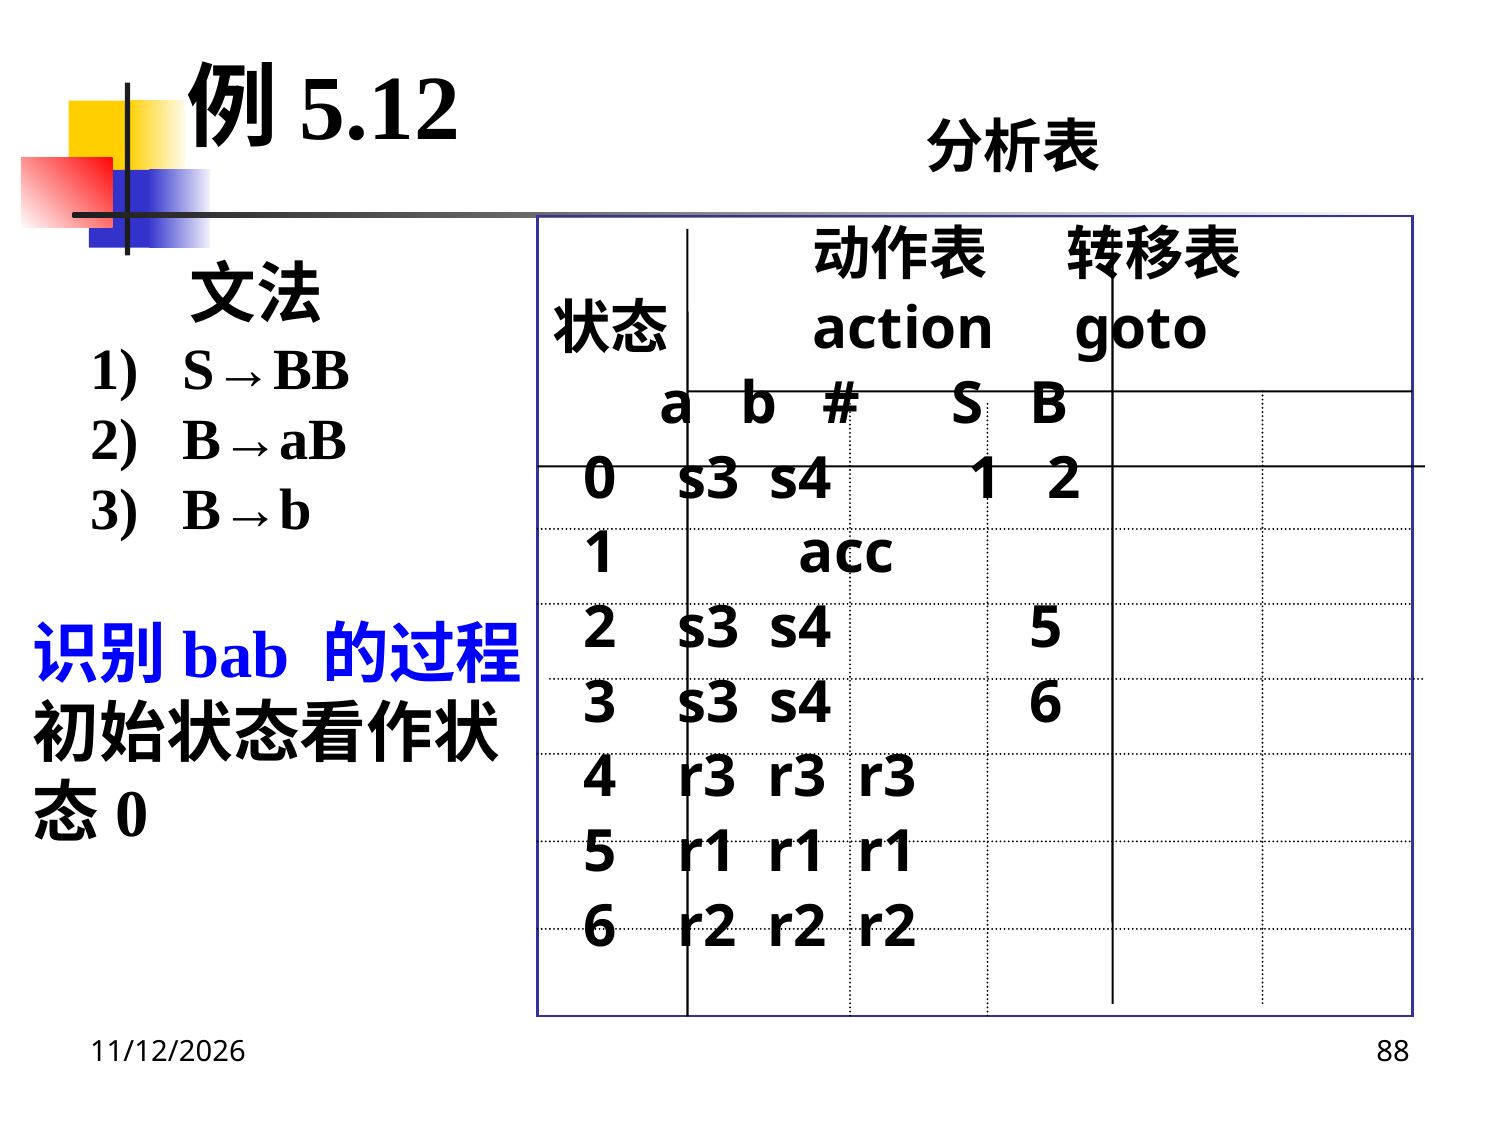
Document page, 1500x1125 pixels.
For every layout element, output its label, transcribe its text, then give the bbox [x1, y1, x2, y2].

title 例5.12 [170, 42, 621, 163]
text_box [537, 216, 1426, 1017]
text_box 分析表 [910, 101, 1116, 187]
list 文法 1) S→BB 2) B→aB 3) B→b [75, 243, 438, 575]
slide_number 88 [1074, 1024, 1425, 1103]
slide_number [75, 1024, 425, 1103]
text_box 识别bab 的过程 初始状态看作状态0 [17, 753, 532, 858]
